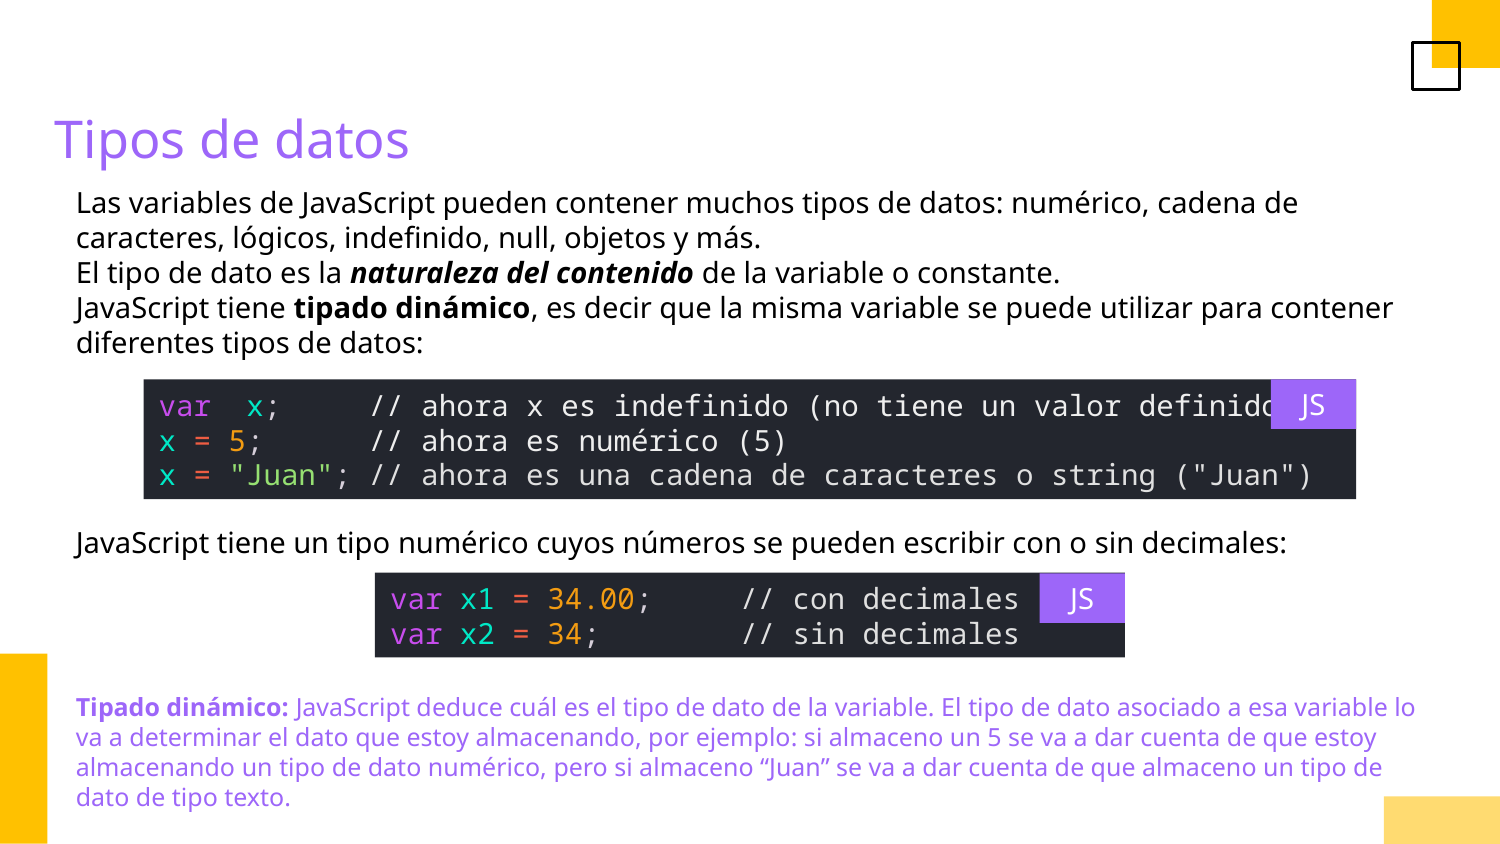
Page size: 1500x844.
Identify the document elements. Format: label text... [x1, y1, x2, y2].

text_box JavaScript tiene un tipo numérico cuyos números se pueden escribir con o sin decimales: [60, 509, 1460, 569]
text_box Tipos de datos [40, 91, 1460, 186]
text_box var x; // ahora x es indefinido (no tiene un valor definido) x = 5; // ahora es numérico (5) x = "Juan"; // ahora es una cadena de caracteres o string ("Juan") [143, 379, 1357, 500]
text_box Tipado dinámico: JavaScript deduce cuál es el tipo de dato de la variable. El tipo de dato asociado a esa variable lo va a determinar el dato que estoy almacenando, por ejemplo: si almaceno un 5 se va a dar cuenta de que estoy almacenando un tipo de dato numérico, pero si almaceno “Juan” se va a dar cuenta de que almaceno un tipo de dato de tipo texto. [60, 676, 1443, 820]
text_box JS [1039, 573, 1125, 623]
text_box var x1 = 34.00; // con decimales var x2 = 34; // sin decimales [374, 572, 1125, 658]
text_box JS [1270, 379, 1357, 429]
text_box Las variables de JavaScript pueden contener muchos tipos de datos: numérico, cadena de caracteres, lógicos, indefinido, null, objetos y más. El tipo de dato es la naturaleza del contenido de la variable o constante. JavaScript tiene tipado dinámico, es decir que la misma variable se puede utilizar para contener diferentes tipos de datos: [60, 169, 1460, 334]
